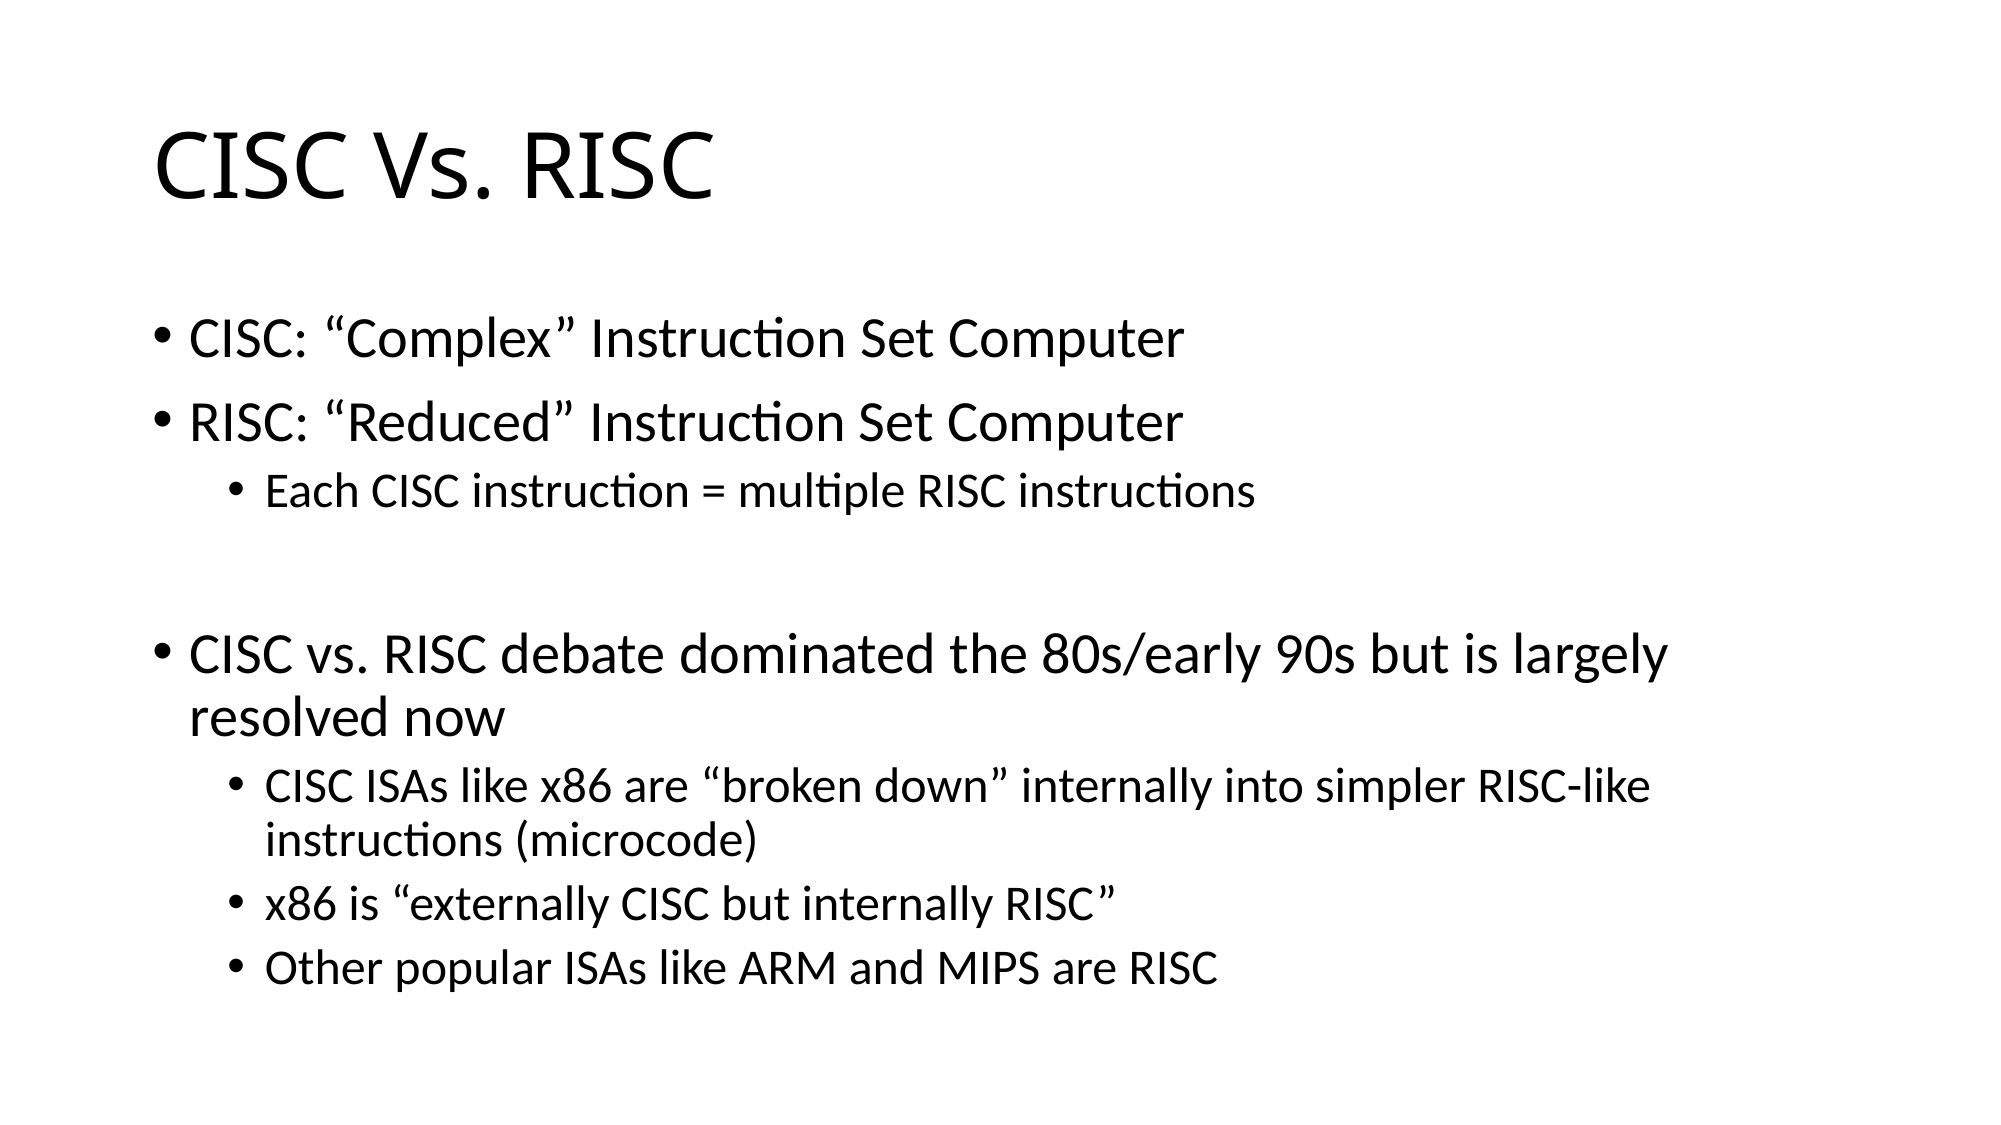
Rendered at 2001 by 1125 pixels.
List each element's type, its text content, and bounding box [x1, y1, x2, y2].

title CISC Vs. RISC [137, 59, 1863, 278]
list CISC: “Complex” Instruction Set Computer RISC: “Reduced” Instruction Set Computer Each CISC instruction = multiple RISC instructions CISC vs. RISC debate dominated the 80s/early 90s but is largely resolved now CISC ISAs like x86 are “broken down” internally into simpler RISC-like instructions (microcode) x86 is “externally CISC but internally RISC” Other popular ISAs like ARM and MIPS are RISC [137, 299, 1863, 1014]
